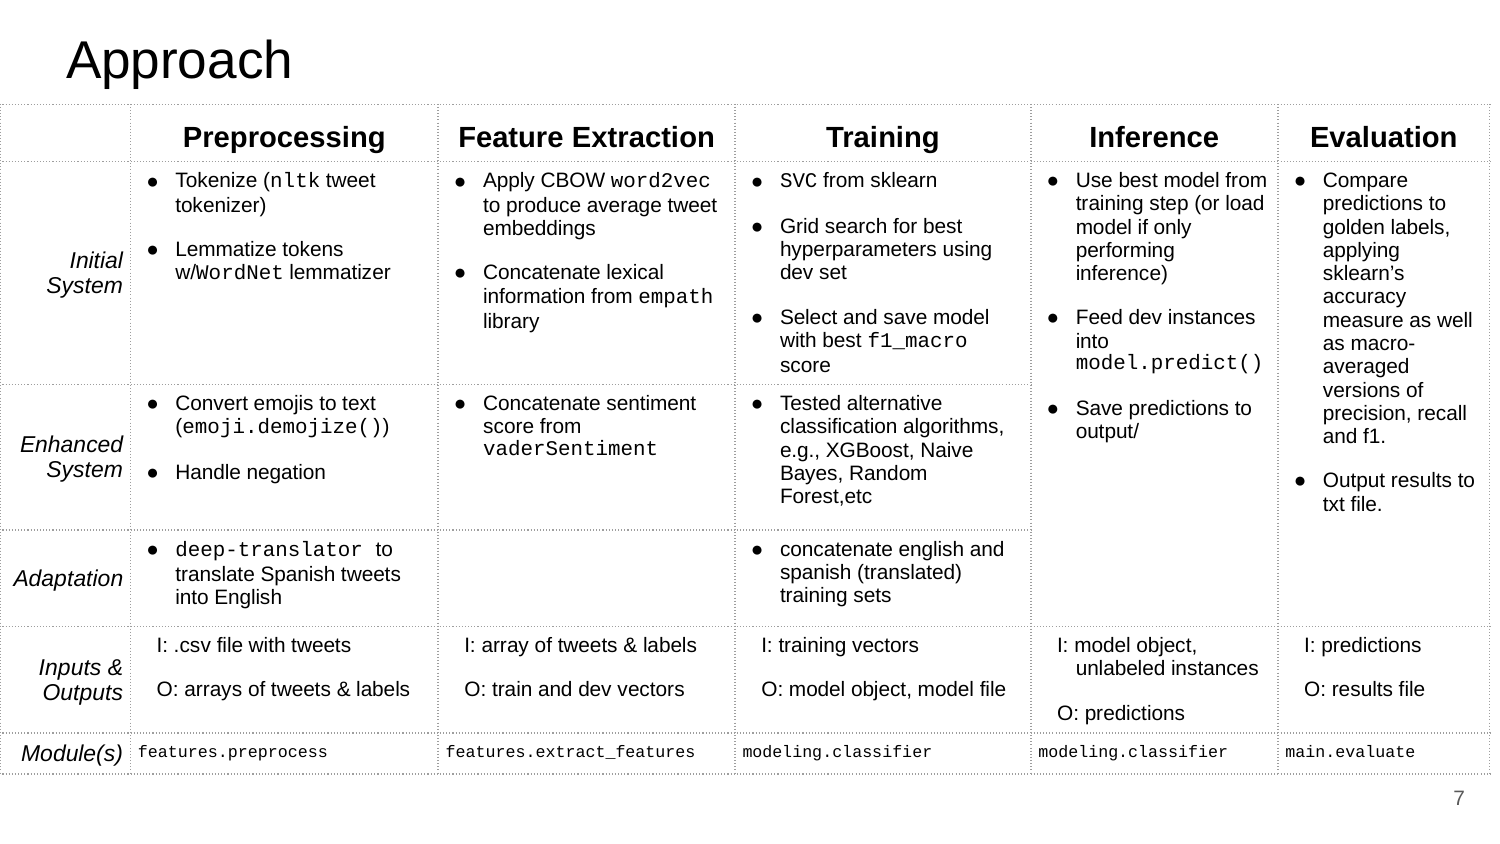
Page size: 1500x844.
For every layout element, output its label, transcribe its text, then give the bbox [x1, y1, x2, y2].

table_cell Inputs & Outputs [0, 626, 131, 733]
table_cell deep-translator to translate Spanish tweets into English [131, 530, 438, 626]
table_cell Tested alternative classification algorithms, e.g., XGBoost, Naive Bayes, Random Forest,etc [735, 384, 1031, 530]
table_cell modeling.classifier [1031, 733, 1278, 774]
table_cell I: .csv file with tweets O: arrays of tweets & labels [131, 626, 438, 733]
table_cell Adaptation [0, 530, 131, 626]
table_cell features.extract_features [438, 733, 735, 774]
table_cell Convert emojis to text (emoji.demojize()) Handle negation [131, 384, 438, 530]
table_header Inference [1031, 104, 1278, 161]
table_cell main.evaluate [1278, 733, 1490, 774]
table_cell SVC from sklearn Grid search for best hyperparameters using dev set Select and save model with best f1_macro score [735, 161, 1031, 384]
table_cell Enhanced System [0, 384, 131, 530]
table_cell I: training vectors O: model object, model file [735, 626, 1031, 733]
table_cell Module(s) [0, 733, 131, 774]
table_cell Use best model from training step (or load model if only performing inference) Feed dev instances into model.predict() Save predictions to output/ [1031, 161, 1278, 626]
table_cell Apply CBOW word2vec to produce average tweet embeddings Concatenate lexical information from empath library [438, 161, 735, 384]
slide_number ‹#› [1389, 774, 1480, 830]
table_cell Compare predictions to golden labels, applying sklearn’s accuracy measure as well as macro-averaged versions of precision, recall and f1. Output results to txt file. [1278, 161, 1490, 626]
title Approach [51, 10, 1449, 104]
table_cell Concatenate sentiment score from vaderSentiment [438, 384, 735, 530]
table_cell [438, 530, 735, 626]
table_cell features.preprocess [131, 733, 438, 774]
table_cell modeling.classifier [735, 733, 1031, 774]
table_cell I: predictions O: results file [1278, 626, 1490, 733]
table_cell Initial System [0, 161, 131, 384]
table_header Evaluation [1278, 104, 1490, 161]
table_header Training [735, 104, 1031, 161]
table_cell Tokenize (nltk tweet tokenizer) Lemmatize tokens w/WordNet lemmatizer [131, 161, 438, 384]
table_header Feature Extraction [438, 104, 735, 161]
table_cell concatenate english and spanish (translated) training sets [735, 530, 1031, 626]
table_header [0, 104, 131, 161]
table_cell I: model object, unlabeled instances O: predictions [1031, 626, 1278, 733]
table_header Preprocessing [131, 104, 438, 161]
table_cell I: array of tweets & labels O: train and dev vectors [438, 626, 735, 733]
